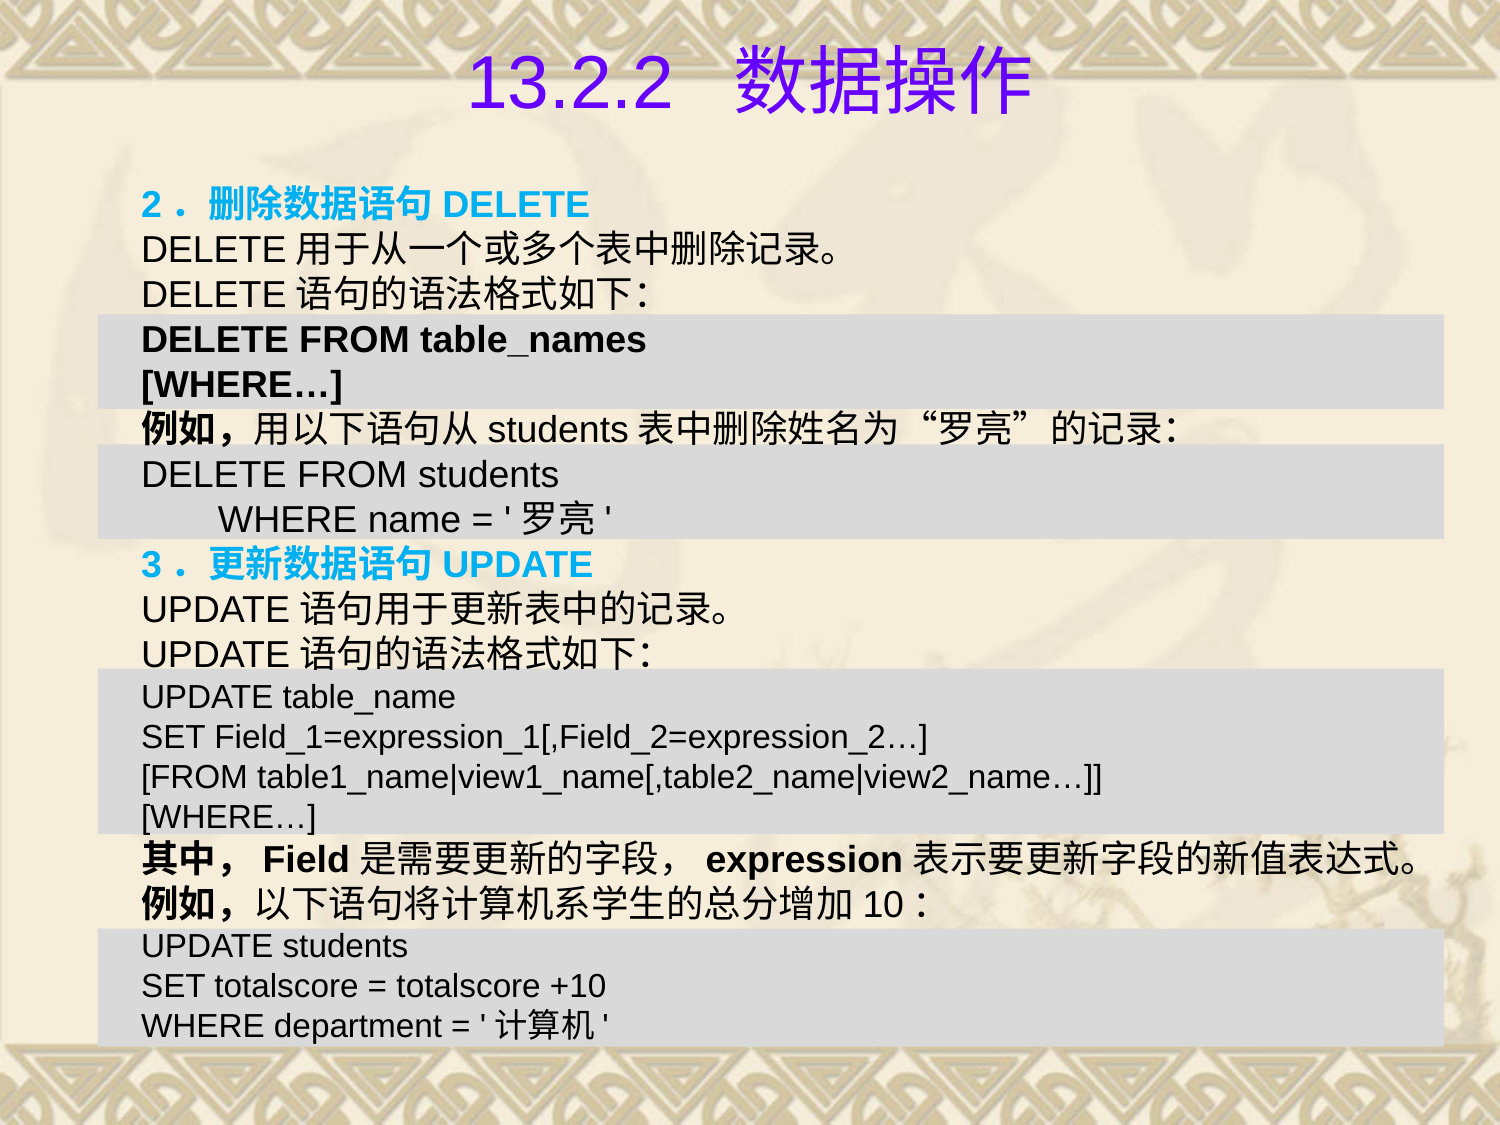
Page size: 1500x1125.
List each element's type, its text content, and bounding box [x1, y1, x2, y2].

title 13.2.2 数据操作 [49, 7, 1451, 149]
text_box 2．删除数据语句DELETE DELETE用于从一个或多个表中删除记录。 DELETE语句的语法格式如下： DELETE FROM table_names [WHERE…] 例如，用以下语句从students表中删除姓名为“罗亮”的记录： DELETE FROM students WHERE name = '罗亮' 3．更新数据语句UPDATE UPDATE语句用于更新表中的记录。 UPDATE语句的语法格式如下： UPDATE table_name SET Field_1=expression_1[,Field_2=expression_2…] [FROM table1_name|view1_name[,table2_name|view2_name…]] [WHERE…] 其中，Field是需要更新的字段，expression表示要更新字段的新值表达式。 例如，以下语句将计算机系学生的总分增加10： UPDATE students SET totalscore = totalscore +10 WHERE department = '计算机' [53, 172, 1447, 1092]
picture [0, 0, 1500, 1125]
